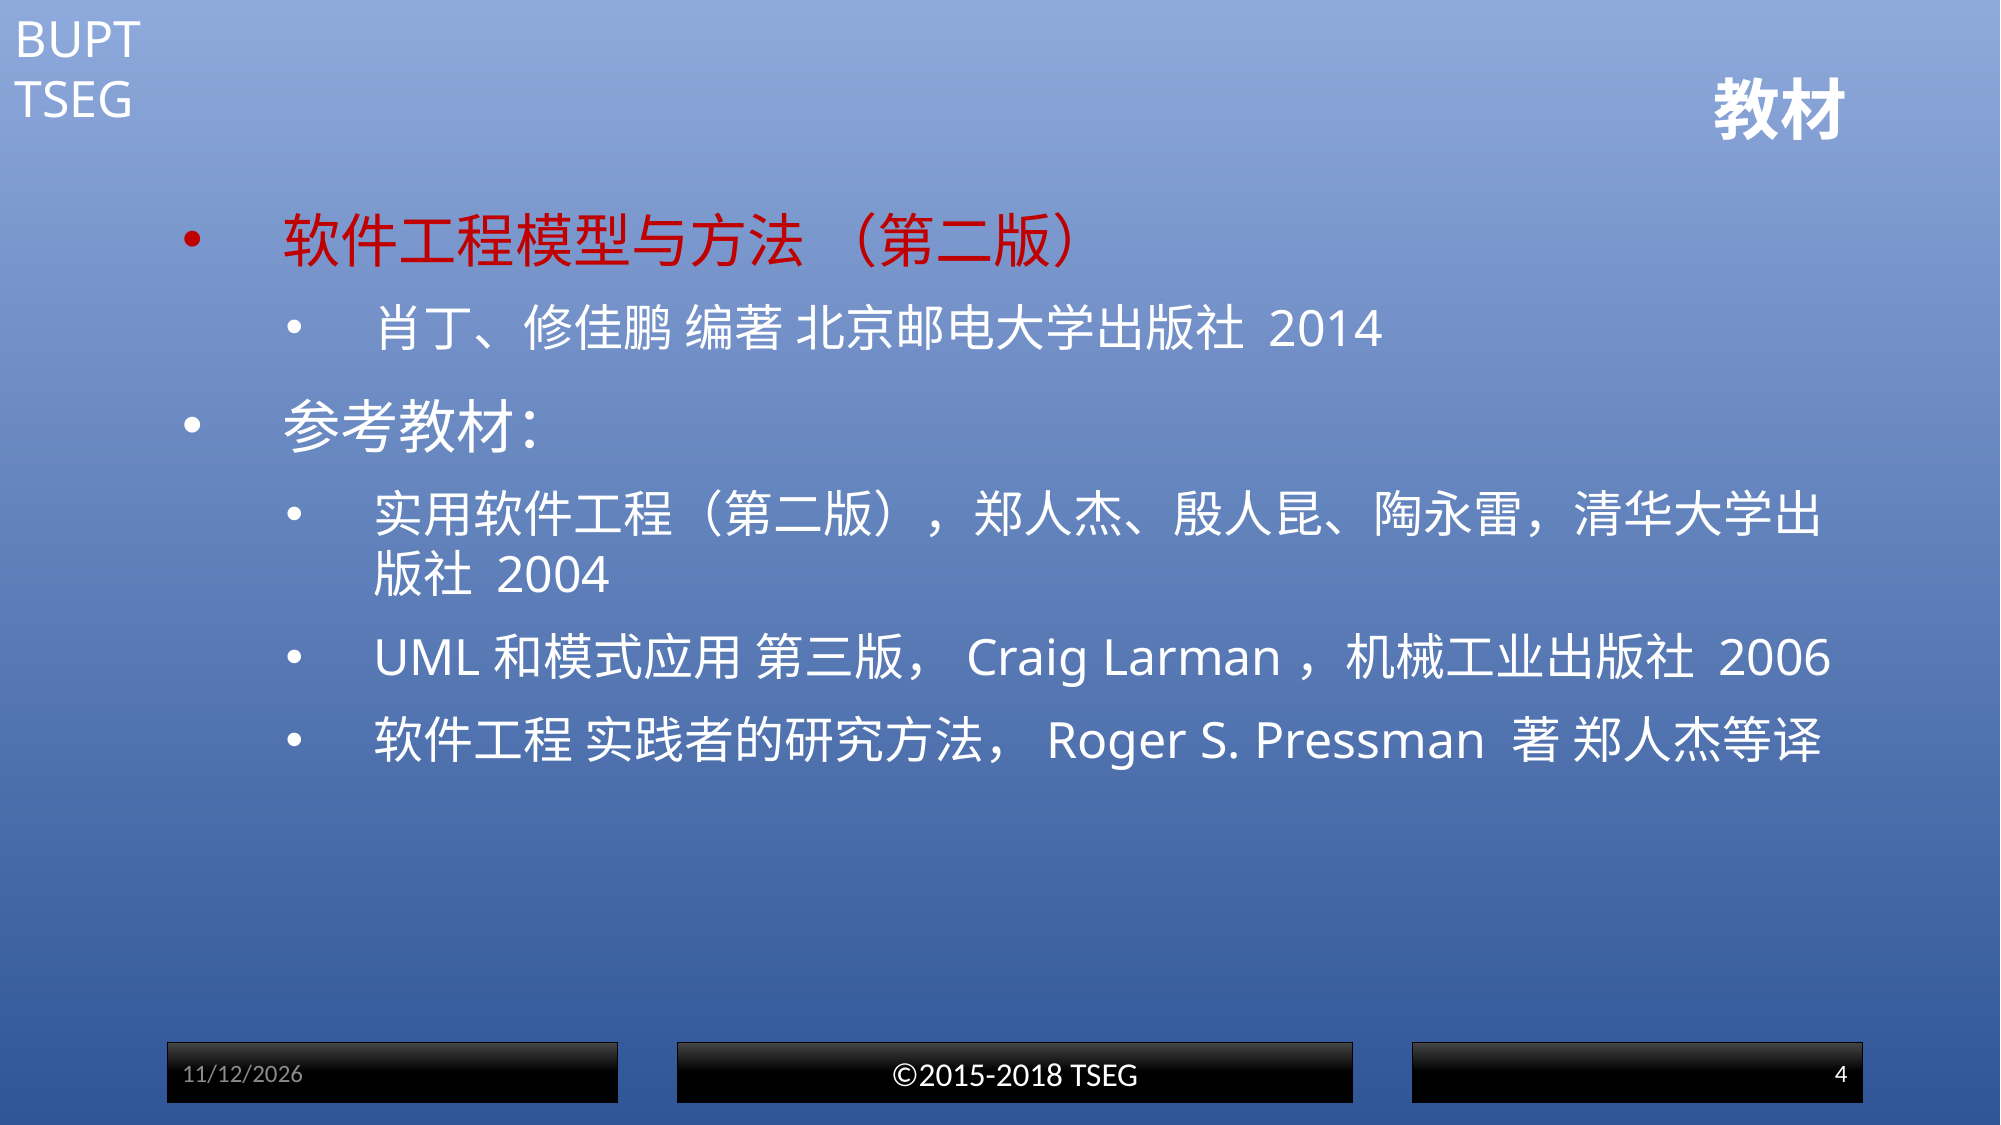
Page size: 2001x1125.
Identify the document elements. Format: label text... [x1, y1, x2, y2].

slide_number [167, 1042, 618, 1103]
title 教材 [167, 59, 1863, 166]
list 软件工程模型与方法 （第二版） 肖丁、修佳鹏 编著 北京邮电大学出版社 2014 参考教材： 实用软件工程（第二版），郑人杰、殷人昆、陶永雷，清华大学出版社 2004 UML和模式应用 第三版，Craig Larman，机械工业出版社 2006 软件工程 实践者的研究方法，Roger S. Pressman 著 郑人杰等译 [167, 196, 1863, 1014]
footer ©2015-2018 TSEG [677, 1042, 1353, 1103]
slide_number 4 [1412, 1042, 1863, 1103]
